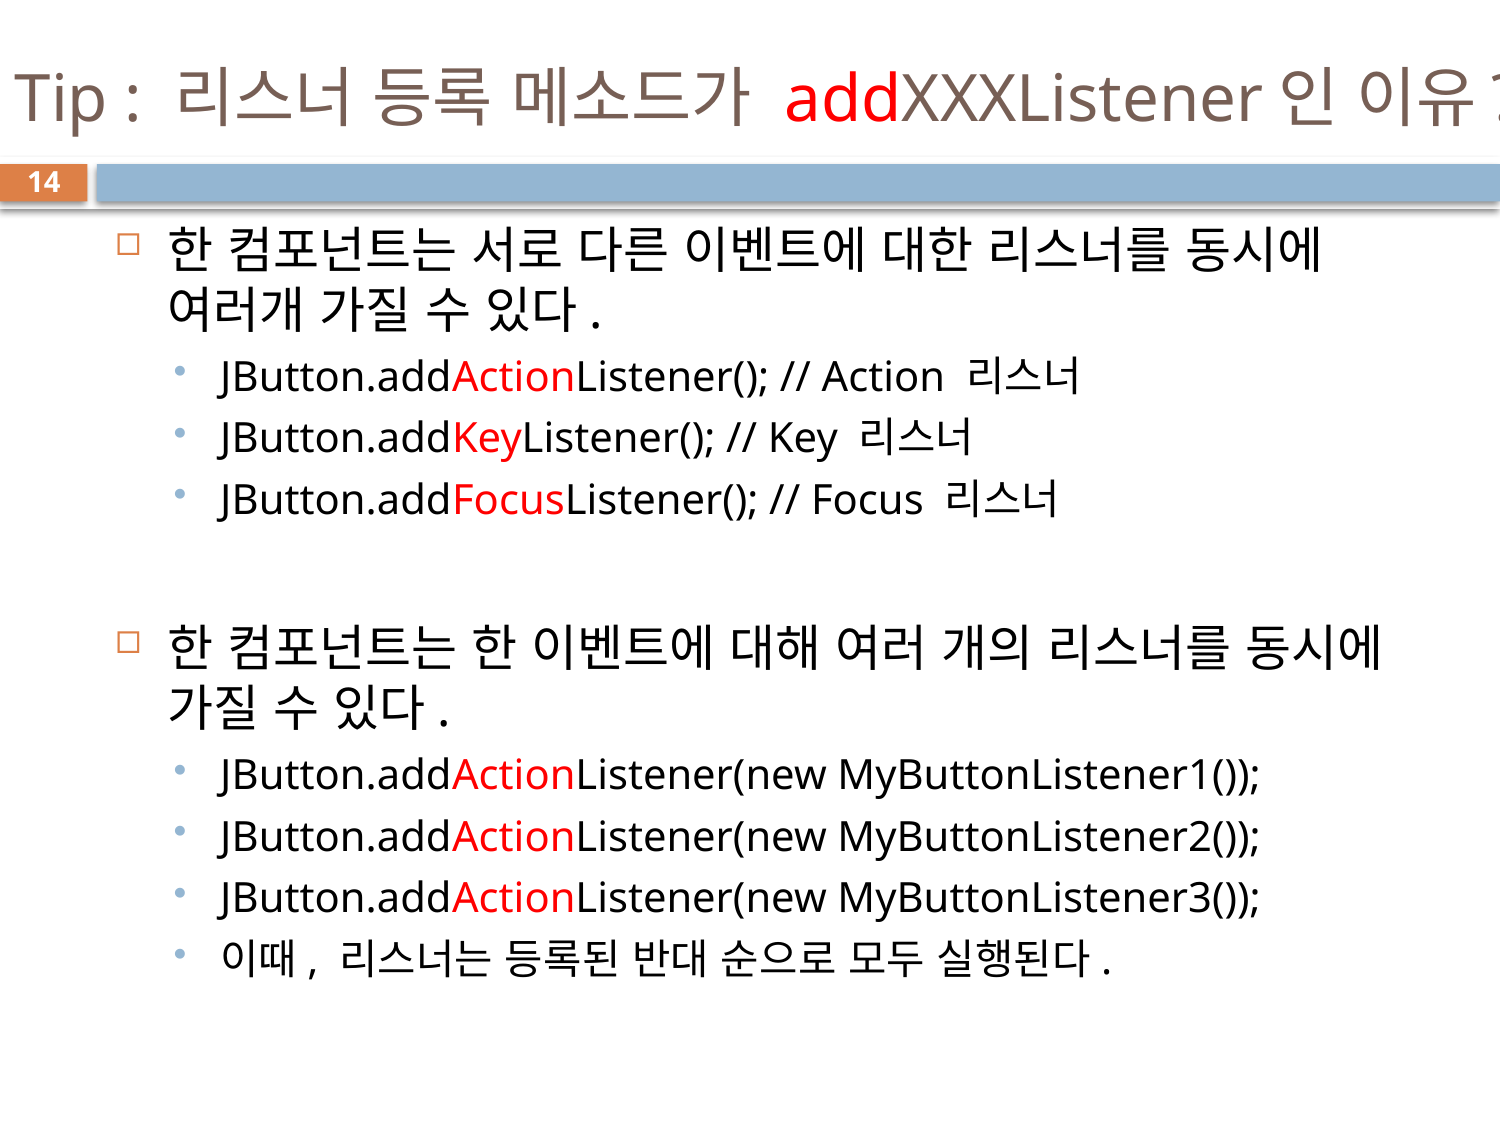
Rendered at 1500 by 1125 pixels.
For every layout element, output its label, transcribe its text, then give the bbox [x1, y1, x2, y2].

title Tip : 리스너 등록 메소드가 addXXXListener인 이유? [0, 37, 1500, 153]
list 한 컴포넌트는 서로 다른 이벤트에 대한 리스너를 동시에 여러개 가질 수 있다. JButton.addActionListener(); // Action 리스너 JButton.addKeyListener(); // Key 리스너 JButton.addFocusListener(); // Focus 리스너 한 컴포넌트는 한 이벤트에 대해 여러 개의 리스너를 동시에 가질 수 있다. JButton.addActionListener(new MyButtonListener1()); JButton.addActionListener(new MyButtonListener2()); JButton.addActionListener(new MyButtonListener3()); 이때, 리스너는 등록된 반대 순으로 모두 실행된다. [100, 210, 1438, 1079]
slide_number 14 [0, 162, 88, 203]
